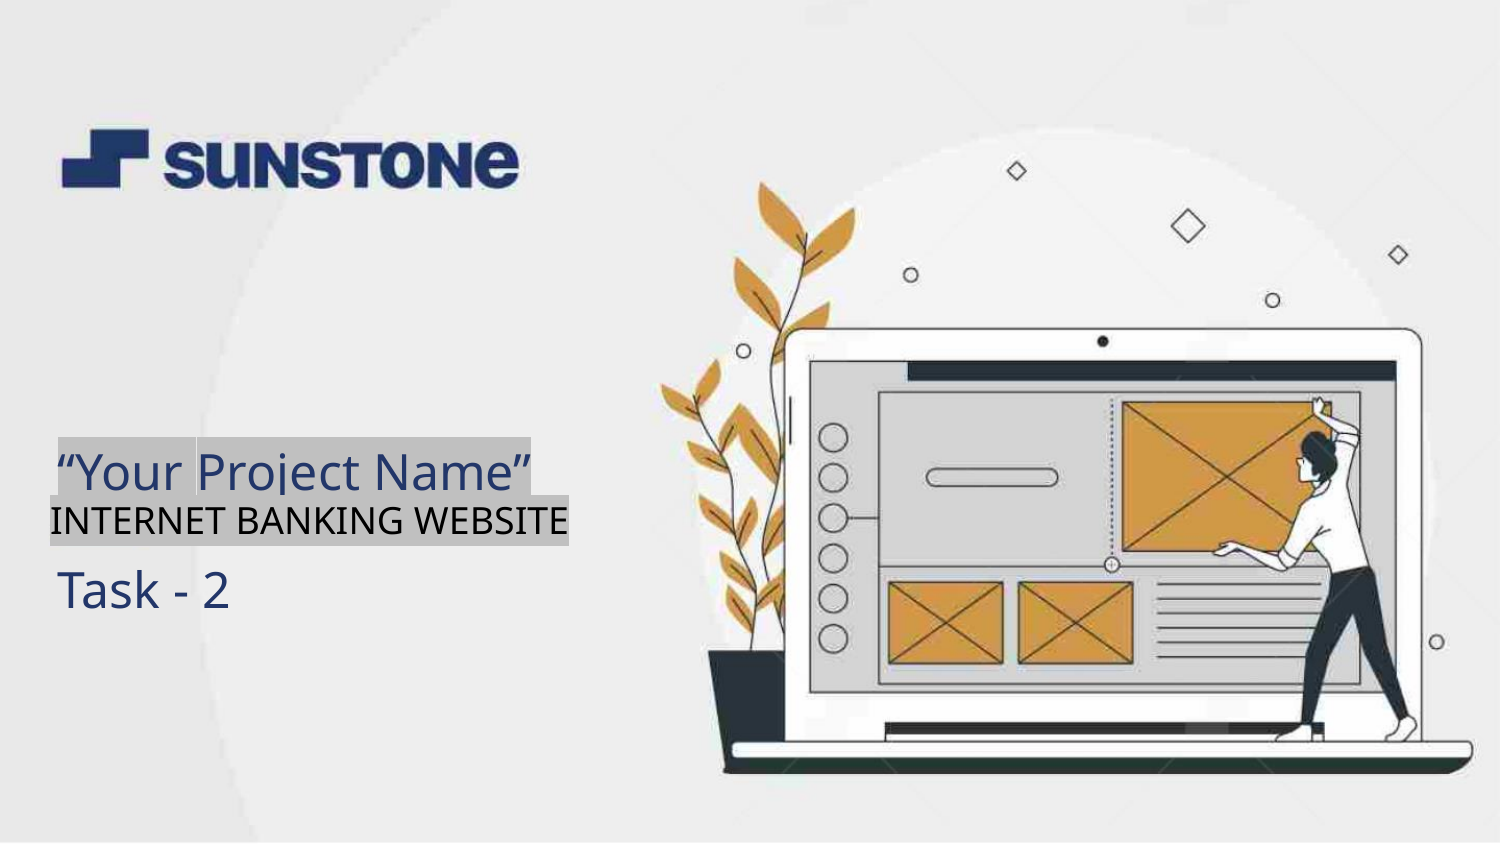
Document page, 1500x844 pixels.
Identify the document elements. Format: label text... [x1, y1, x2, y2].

text_box [0, 0, 1500, 844]
text_box Task - 2 [57, 559, 261, 619]
text_box “Your Project Name” INTERNET BANKING WEBSITE [50, 441, 621, 543]
